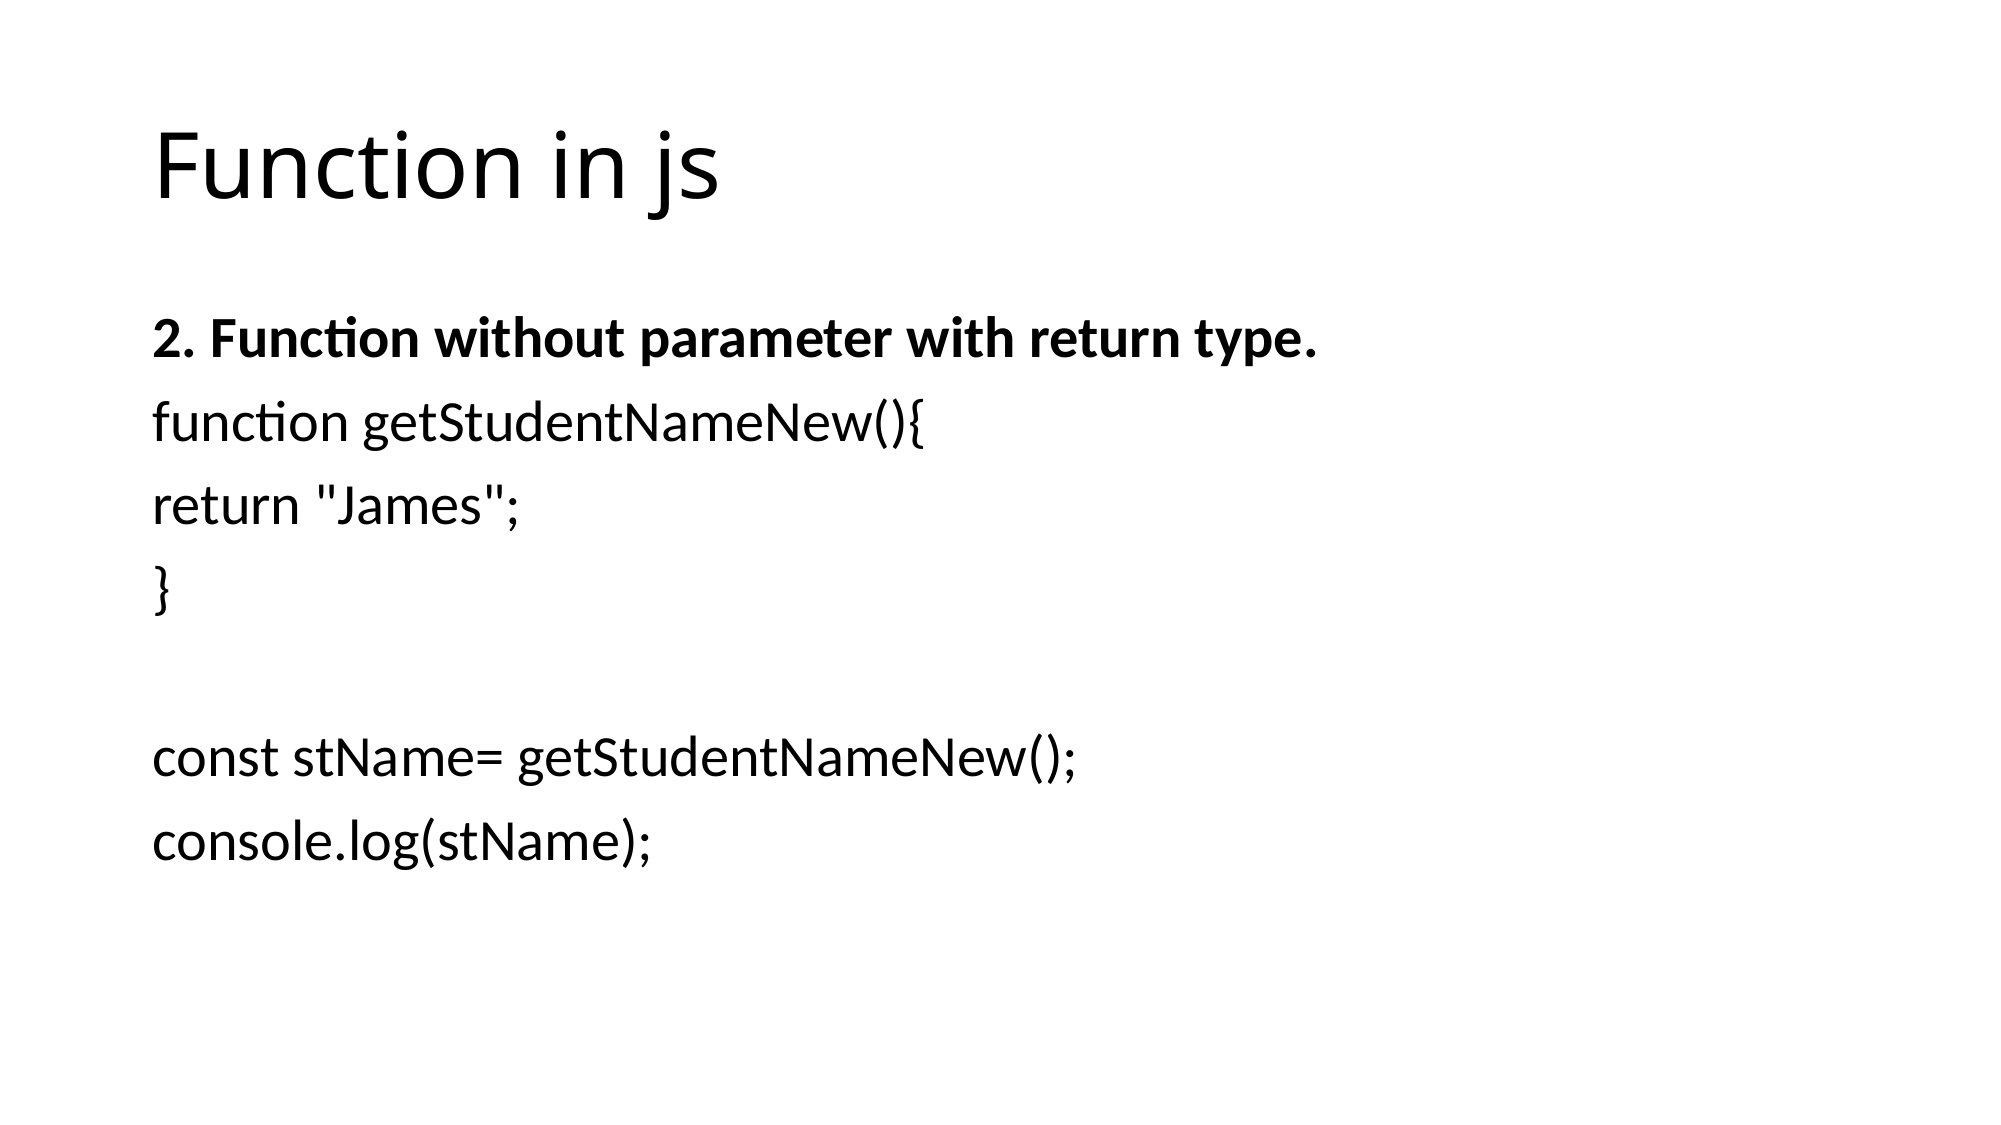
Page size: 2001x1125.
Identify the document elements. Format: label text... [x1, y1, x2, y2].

title Function in js [137, 59, 1863, 278]
list 2. Function without parameter with return type. function getStudentNameNew(){ return "James"; } const stName= getStudentNameNew(); console.log(stName); [137, 299, 1863, 1014]
